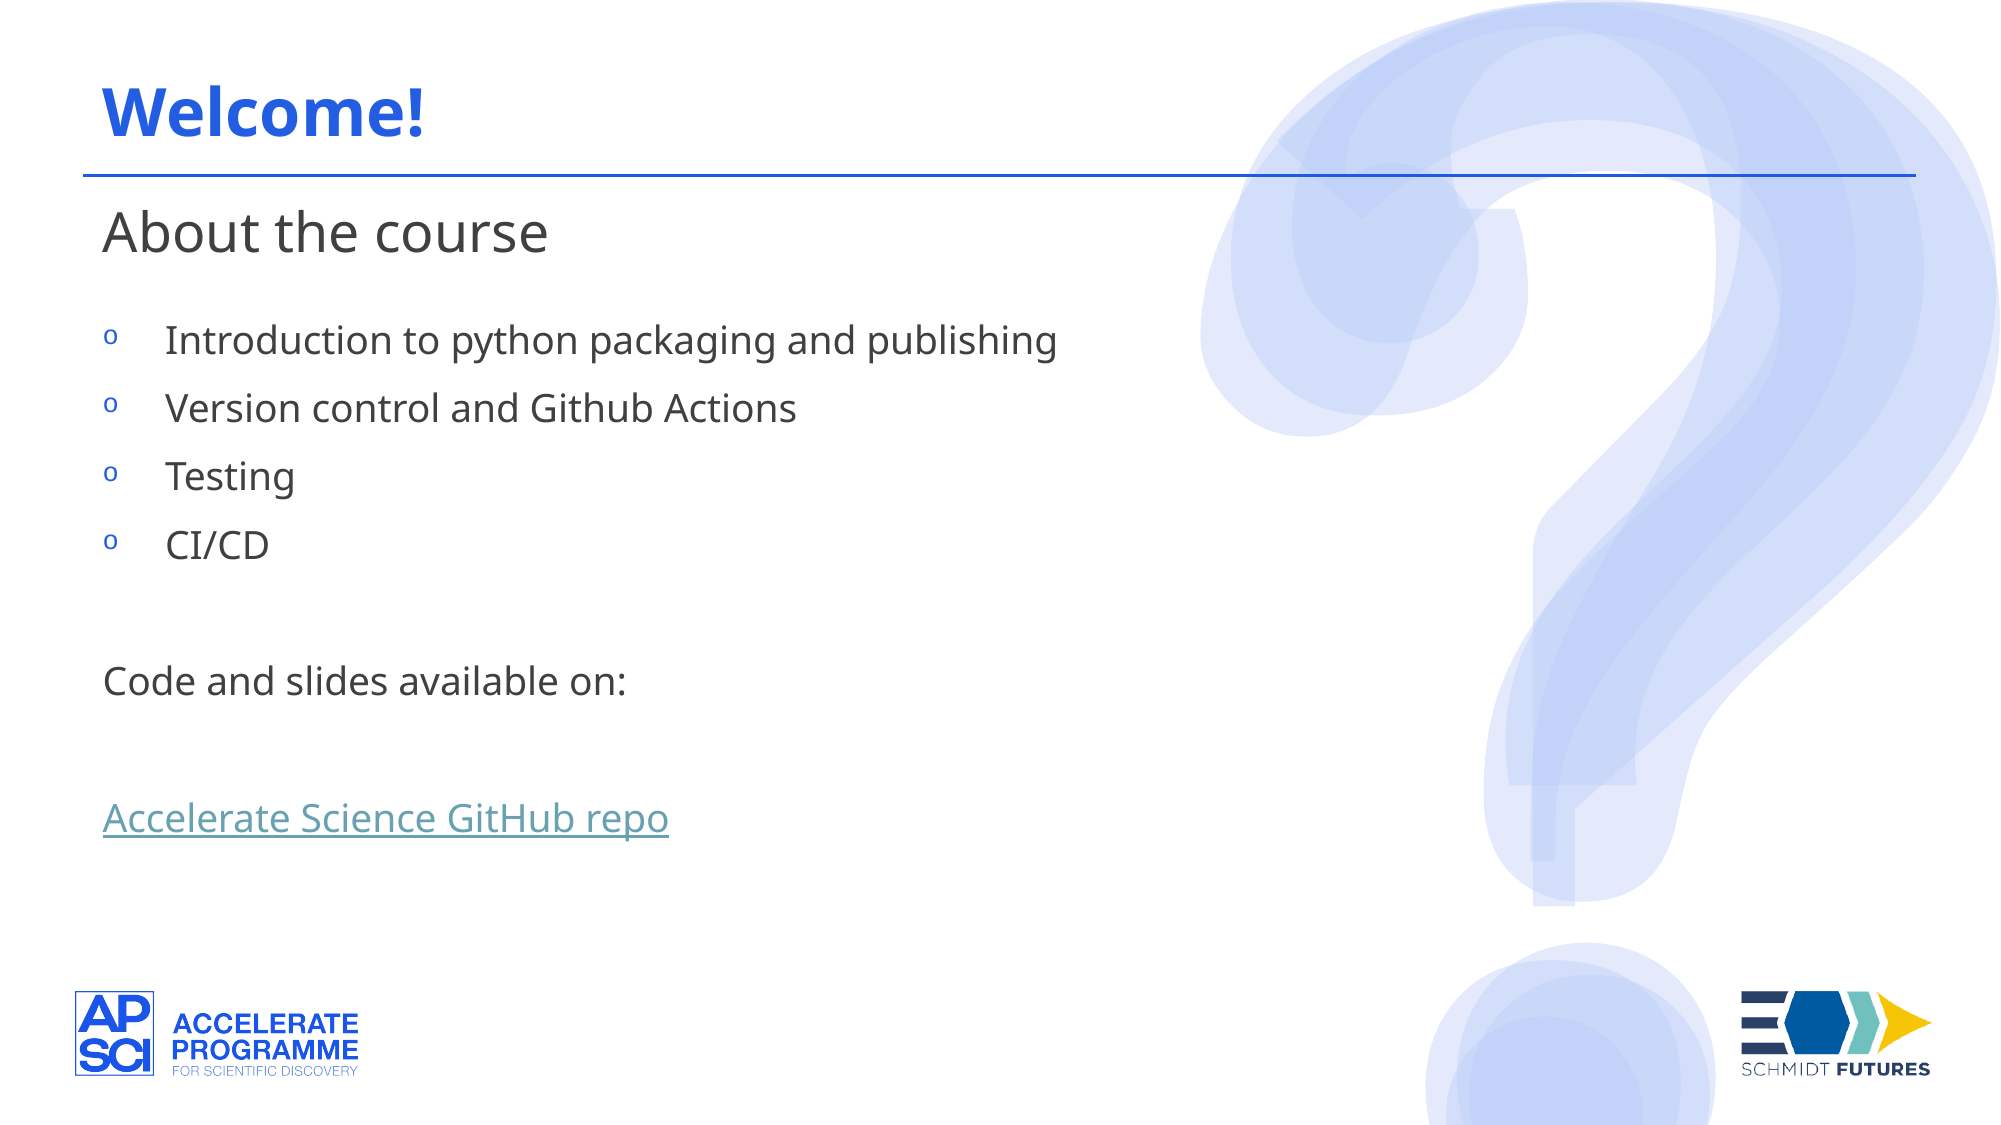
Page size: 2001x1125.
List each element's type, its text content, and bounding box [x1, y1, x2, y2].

list Welcome! [82, 61, 1916, 166]
picture [1741, 991, 1933, 1076]
picture [75, 991, 358, 1076]
list Introduction to python packaging and publishing Version control and Github Actions Testing CI/CD Code and slides available on: Accelerate Science GitHub repo [82, 306, 1916, 962]
list About the course [82, 187, 1916, 287]
